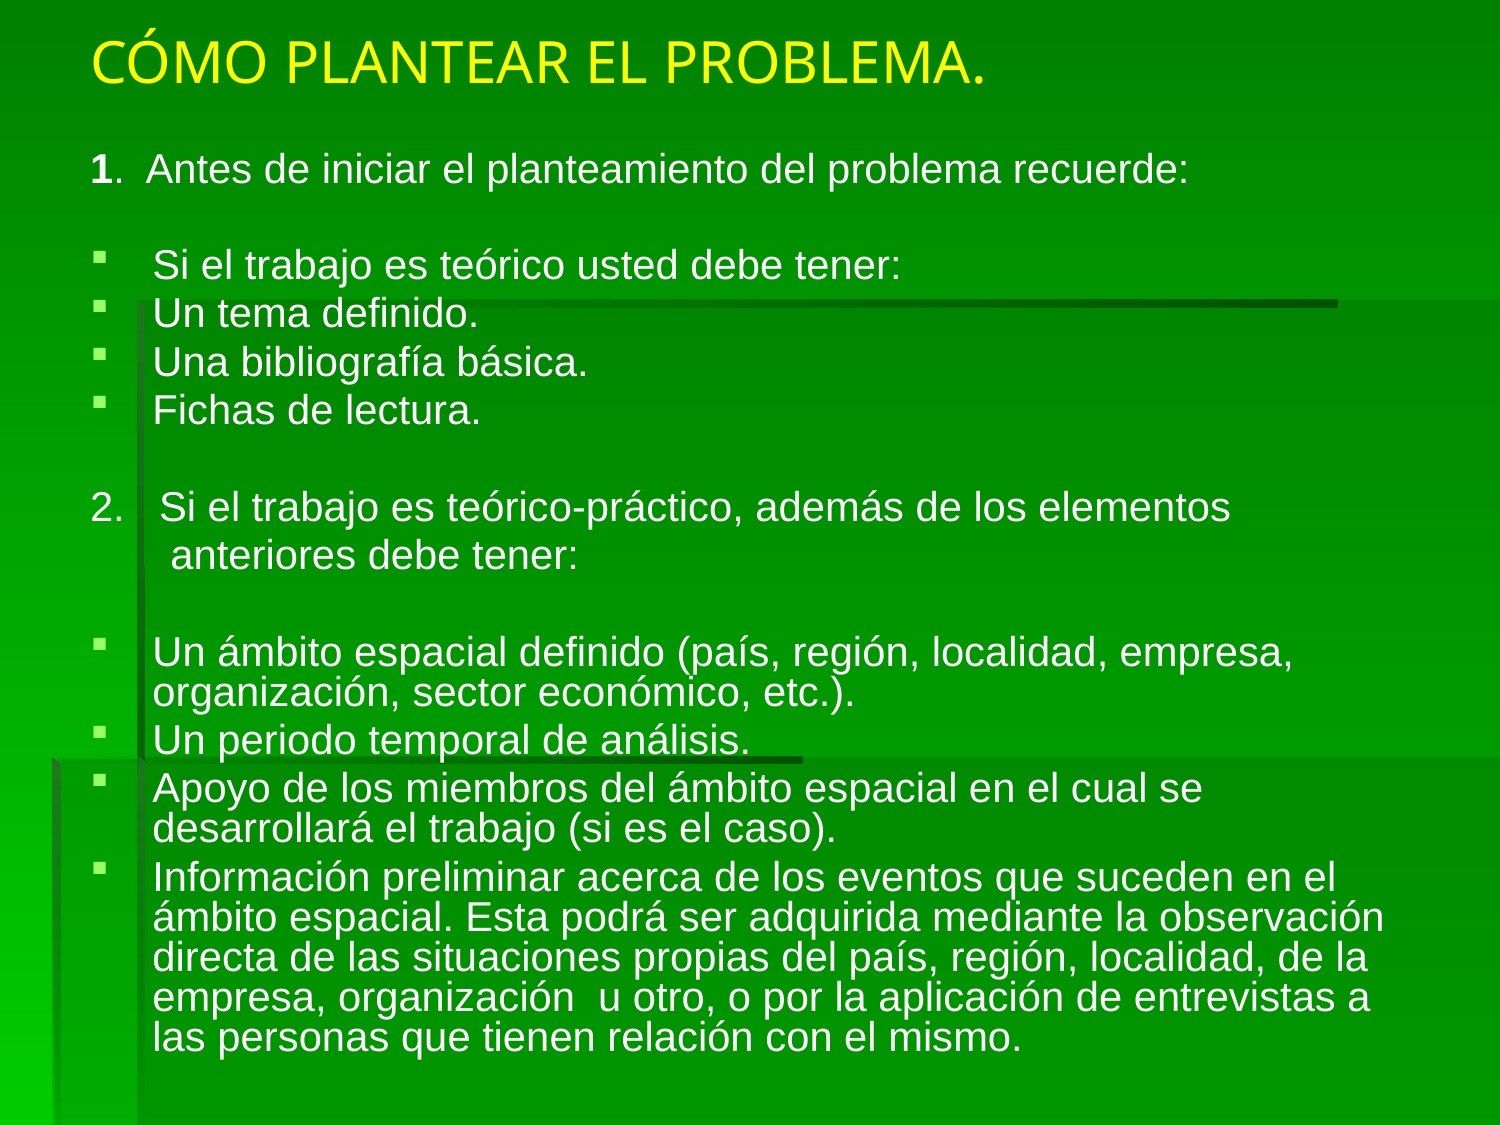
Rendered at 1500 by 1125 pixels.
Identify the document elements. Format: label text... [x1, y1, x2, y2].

list CÓMO PLANTEAR EL PROBLEMA. 1. Antes de iniciar el planteamiento del problema recuerde: Si el trabajo es teórico usted debe tener: Un tema definido. Una bibliografía básica. Fichas de lectura. 2. Si el trabajo es teórico-práctico, además de los elementos anteriores debe tener: Un ámbito espacial definido (país, región, localidad, empresa, organización, sector económico, etc.). Un periodo temporal de análisis. Apoyo de los miembros del ámbito espacial en el cual se desarrollará el trabajo (si es el caso). Información preliminar acerca de los eventos que suceden en el ámbito espacial. Esta podrá ser adquirida mediante la observación directa de las situaciones propias del país, región, localidad, de la empresa, organización u otro, o por la aplicación de entrevistas a las personas que tienen relación con el mismo. [74, 30, 1426, 1125]
